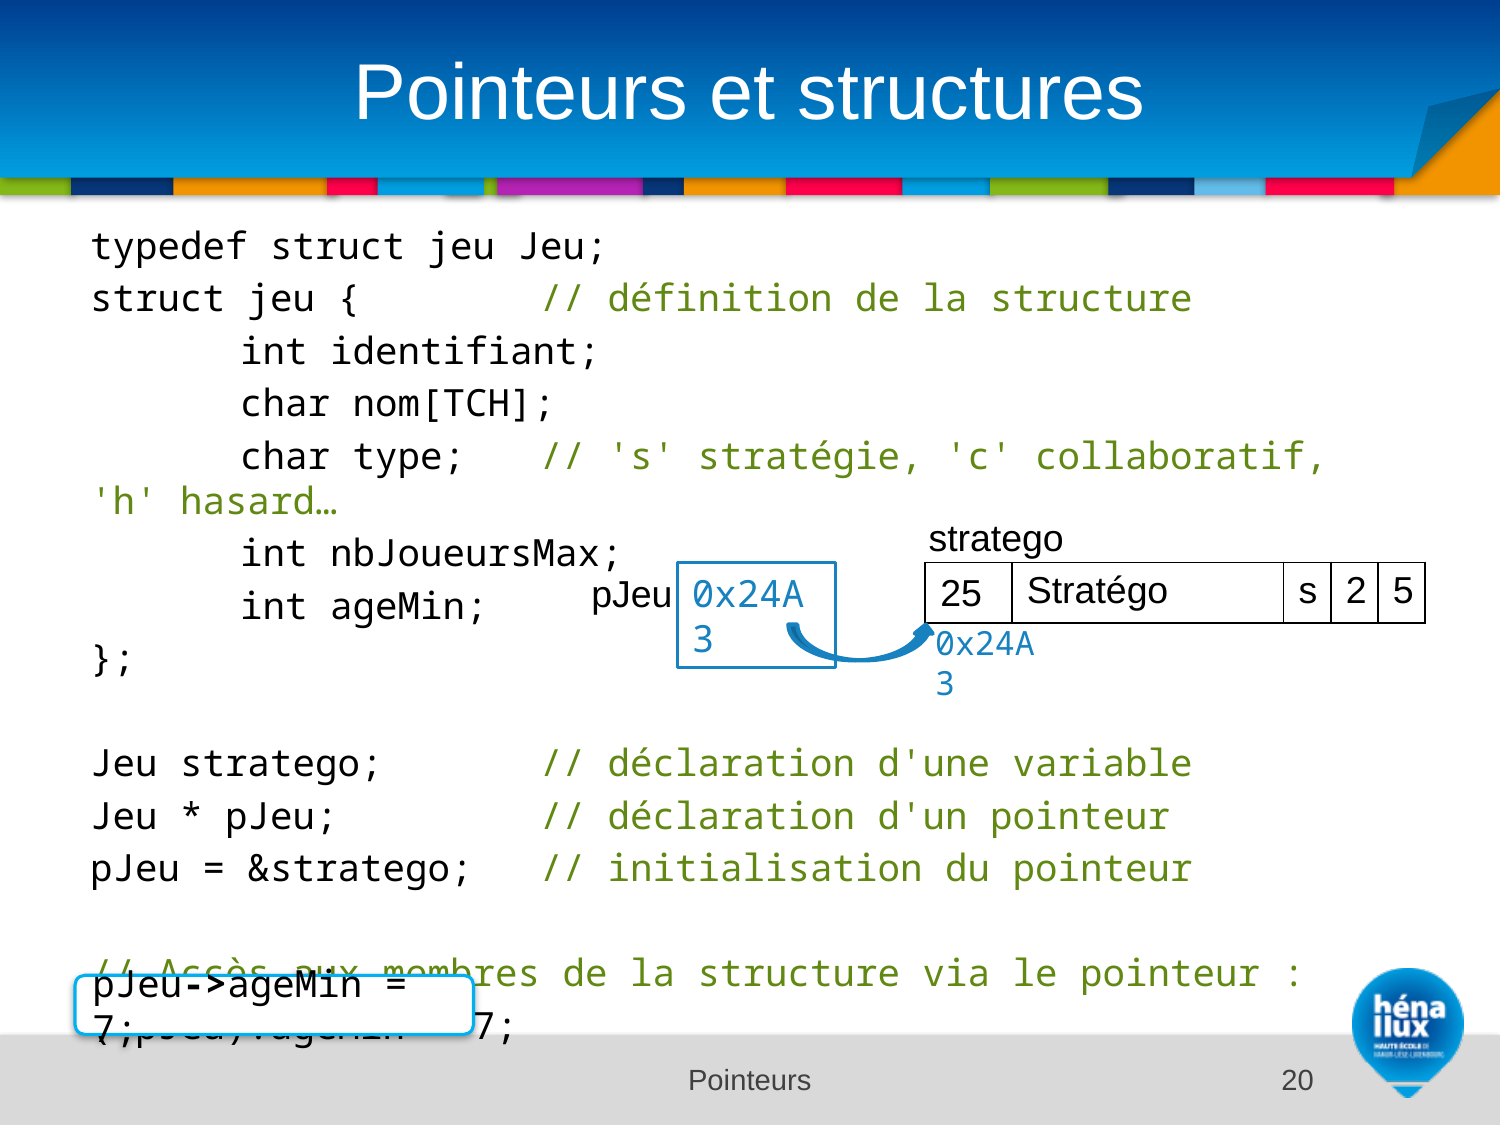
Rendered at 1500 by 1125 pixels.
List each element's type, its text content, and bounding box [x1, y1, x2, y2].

slide_number 20 [1151, 1053, 1330, 1111]
text_box Pointeurs [383, 1054, 1117, 1110]
text_box 0x24A3 [920, 614, 1067, 710]
table_header 2 [1332, 563, 1377, 622]
picture [1352, 1029, 1464, 1098]
text_box pJeu->ageMin = 7; [74, 974, 475, 1036]
text_box stratego [913, 506, 1079, 567]
picture [1365, 985, 1450, 1067]
table_header 5 [1379, 563, 1424, 622]
title Pointeurs et structures [75, 10, 1425, 166]
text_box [575, 562, 936, 661]
list typedef struct jeu Jeu; struct jeu { // définition de la structure int identifiant; char nom[TCH]; char type; // 's' stratégie, 'c' collaboratif, 'h' hasard… int nbJoueursMax; int ageMin; }; Jeu stratego; // déclaration d'une variable Jeu * pJeu; // déclaration d'un pointeur pJeu = &stratego; // initialisation du pointeur // Accès aux membres de la structure via le pointeur : (*pJeu).ageMin = 7; [75, 214, 1425, 1005]
table_header 25 [940, 567, 1011, 614]
picture [1425, 968, 1464, 1018]
table_header Stratégo [1013, 563, 1283, 622]
table_header s [1284, 563, 1330, 622]
